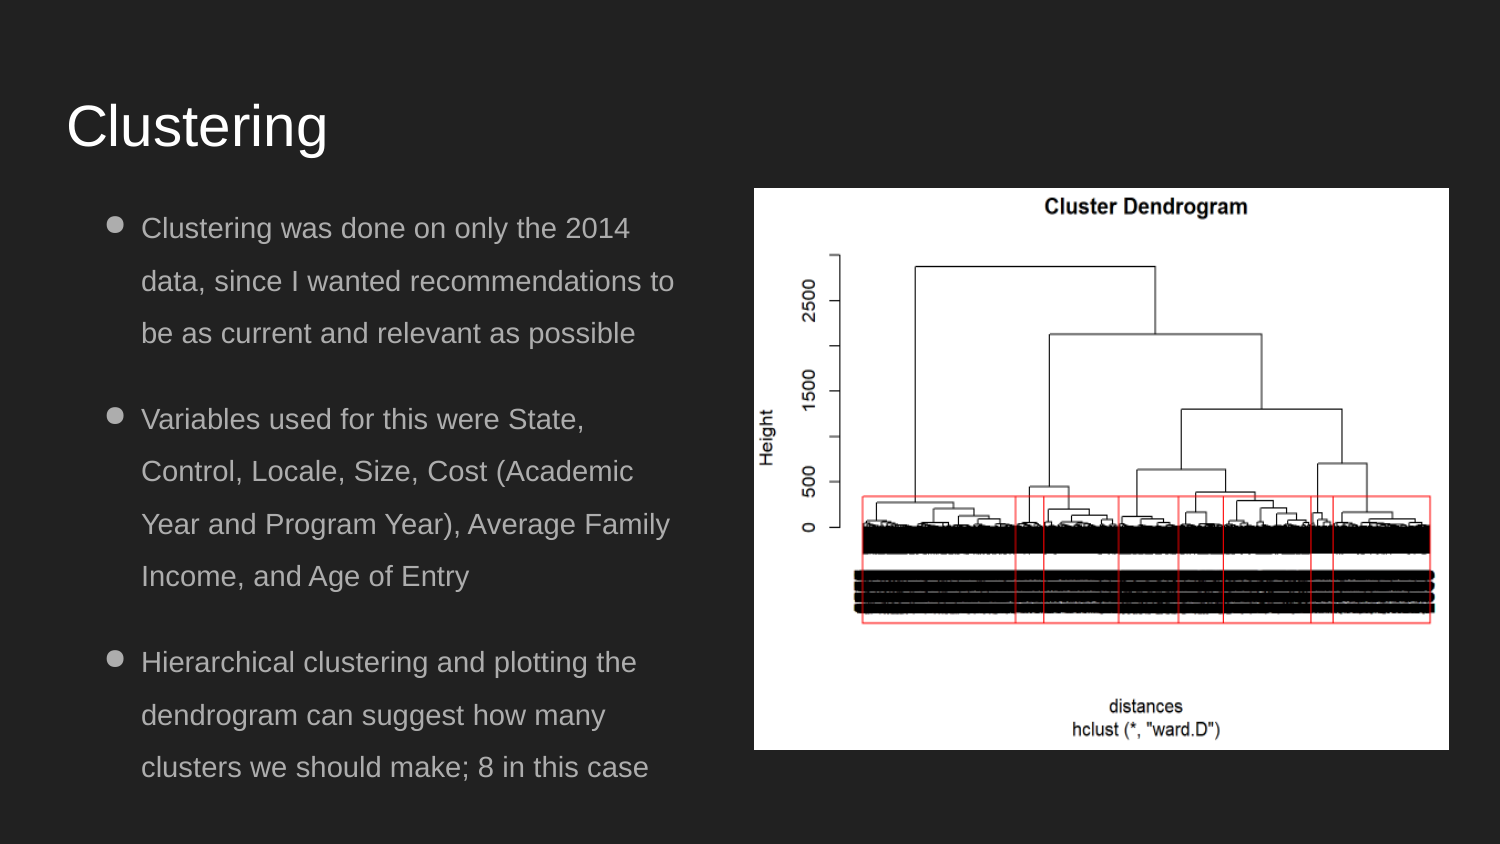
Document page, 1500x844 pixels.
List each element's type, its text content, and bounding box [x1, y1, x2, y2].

list Clustering was done on only the 2014 data, since I wanted recommendations to be as current and relevant as possible Variables used for this were State, Control, Locale, Size, Cost (Academic Year and Program Year), Average Family Income, and Age of Entry Hierarchical clustering and plotting the dendrogram can suggest how many clusters we should make; 8 in this case [51, 177, 708, 738]
picture [754, 188, 1450, 750]
title Clustering [51, 72, 1449, 167]
